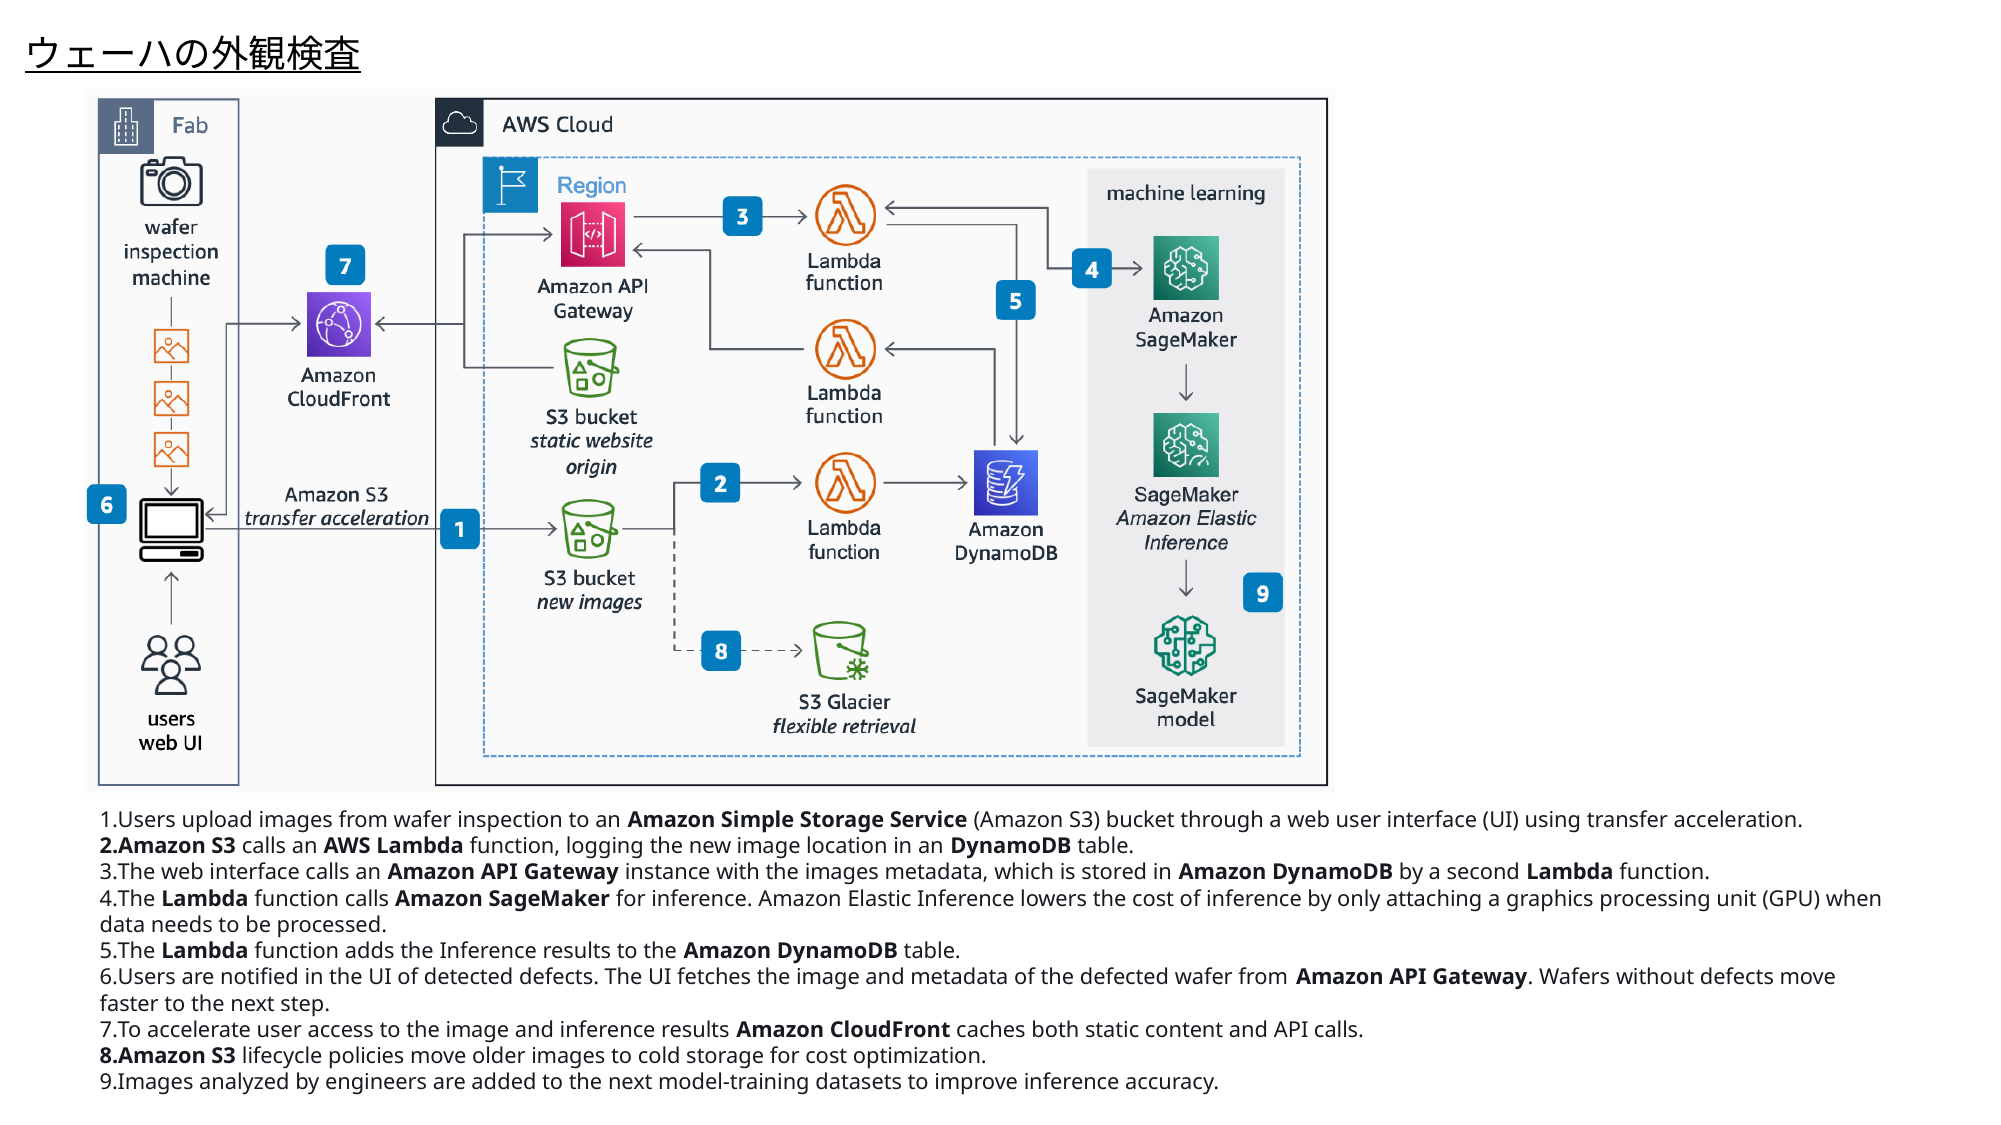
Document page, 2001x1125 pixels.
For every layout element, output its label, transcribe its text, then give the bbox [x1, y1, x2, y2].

text_box Users upload images from wafer inspection to an Amazon Simple Storage Service (Amazon S3) bucket through a web user interface (UI) using transfer acceleration. Amazon S3 calls an AWS Lambda function, logging the new image location in an DynamoDB table. The web interface calls an Amazon API Gateway instance with the images metadata, which is stored in Amazon DynamoDB by a second Lambda function. The Lambda function calls Amazon SageMaker for inference. Amazon Elastic Inference lowers the cost of inference by only attaching a graphics processing unit (GPU) when data needs to be processed. The Lambda function adds the Inference results to the Amazon DynamoDB table. Users are notified in the UI of detected defects. The UI fetches the image and metadata of the defected wafer from Amazon API Gateway. Wafers without defects move faster to the next step. To accelerate user access to the image and inference results Amazon CloudFront caches both static content and API calls. Amazon S3 lifecycle policies move older images to cold storage for cost optimization. Images analyzed by engineers are added to the next model-training datasets to improve inference accuracy. [84, 798, 1916, 1102]
picture [84, 89, 1335, 793]
text_box ウェーハの外観検査 [9, 22, 377, 83]
